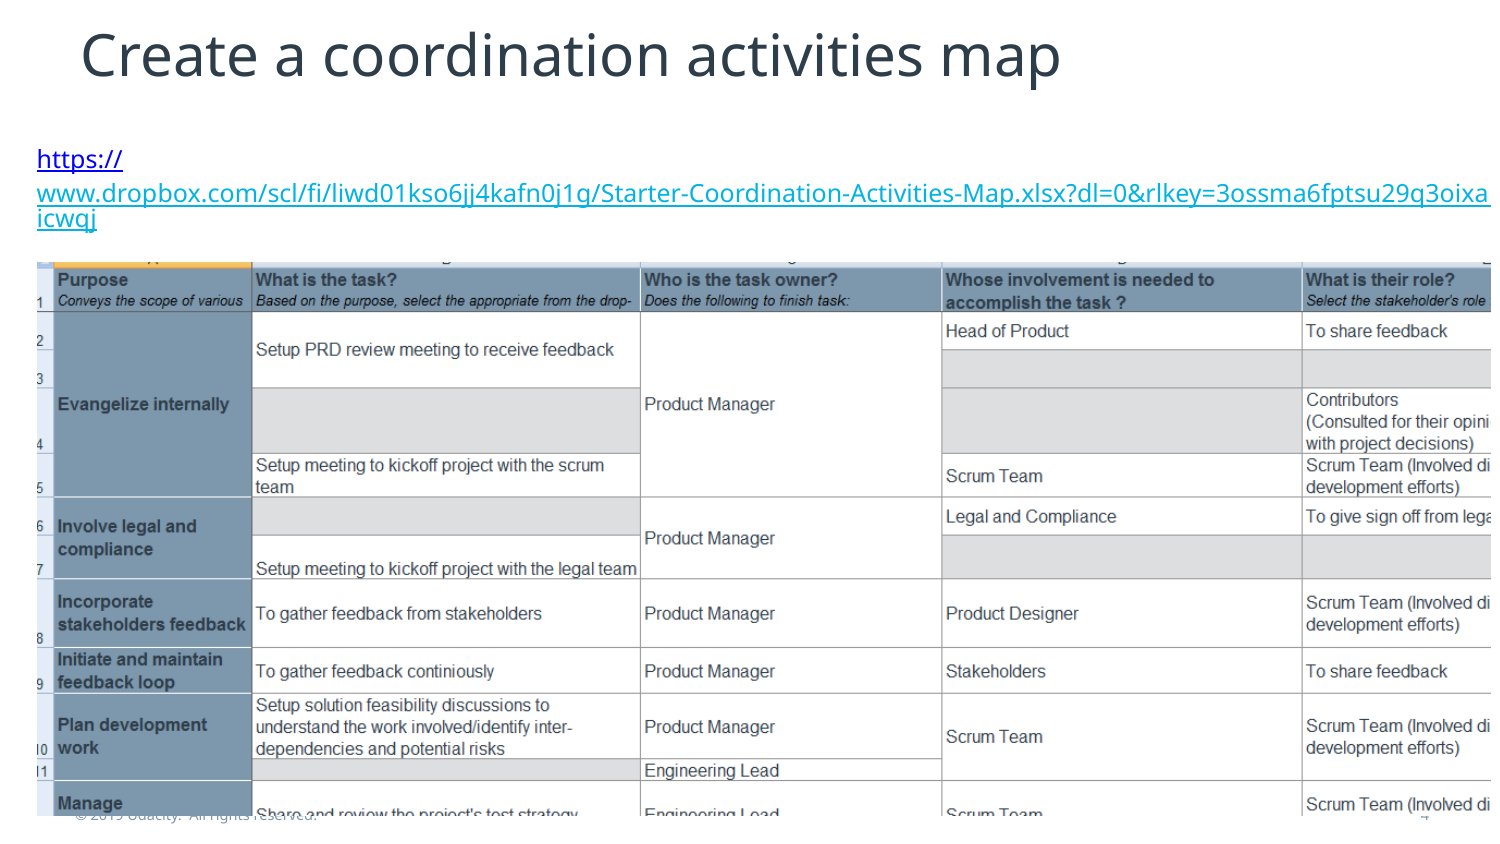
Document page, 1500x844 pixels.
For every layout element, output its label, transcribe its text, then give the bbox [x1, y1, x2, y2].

picture [37, 262, 1492, 816]
title Create a coordination activities map [75, 12, 1425, 92]
list https://www.dropbox.com/scl/fi/liwd01kso6jj4kafn0j1g/Starter-Coordination-Activities-Map.xlsx?dl=0&rlkey=3ossma6fptsu29q3oixaicwqj [31, 138, 1500, 225]
